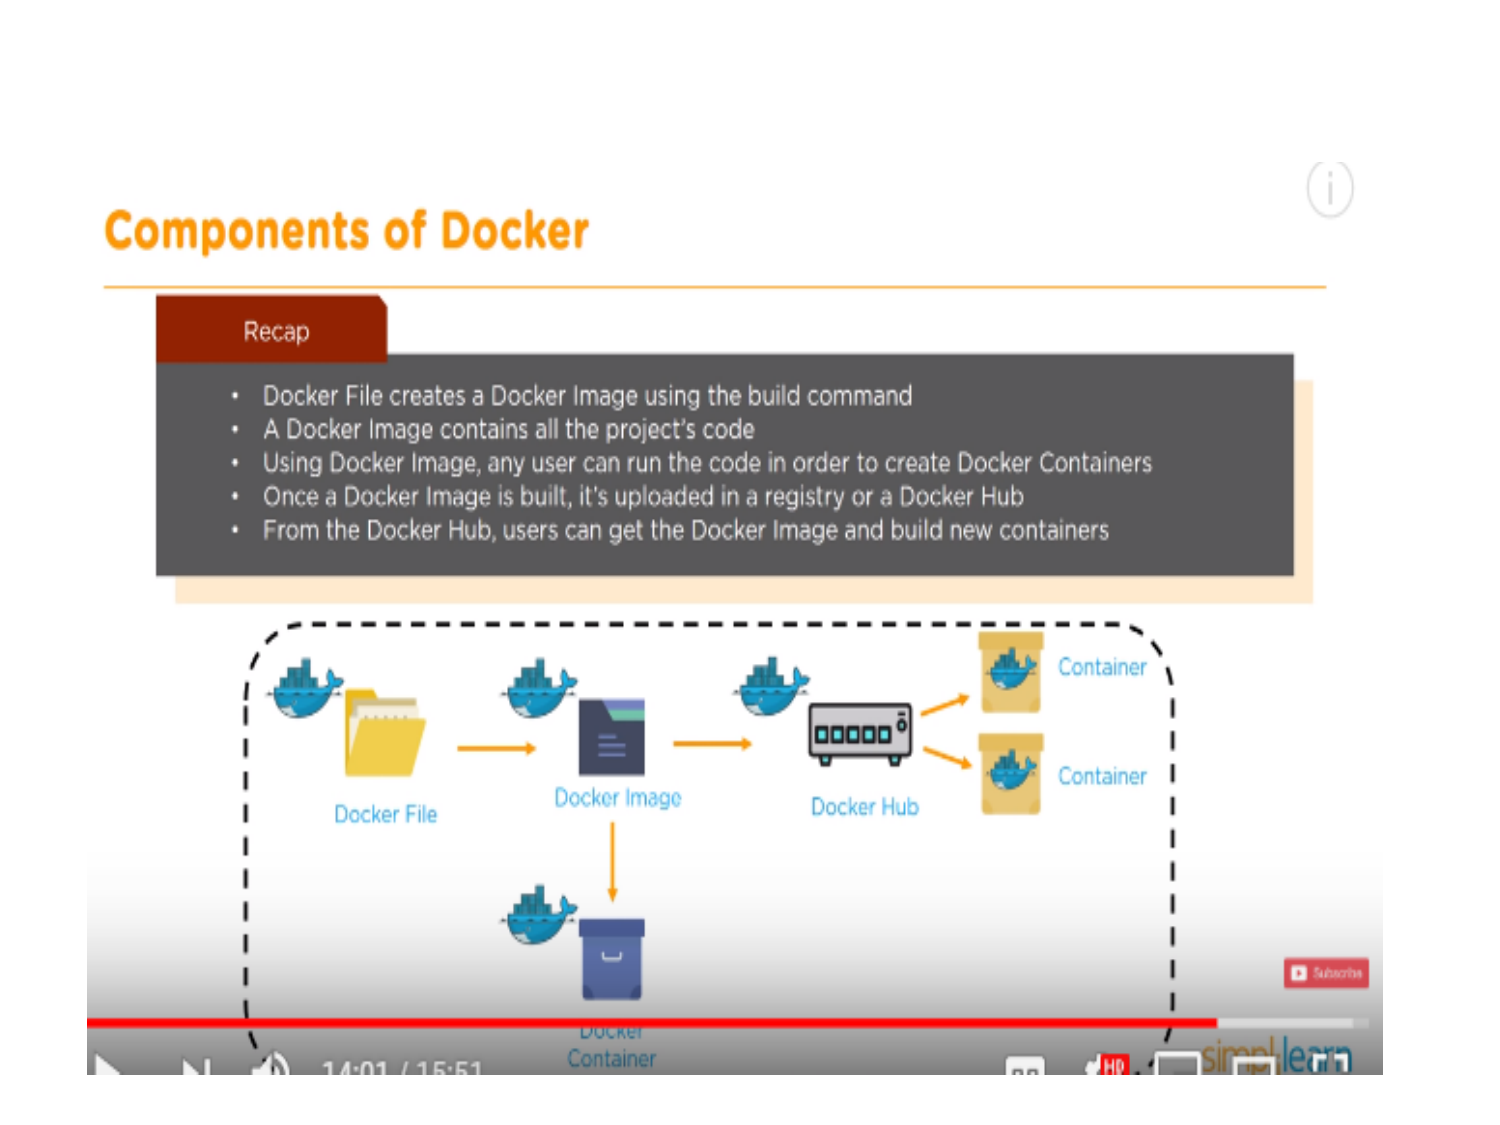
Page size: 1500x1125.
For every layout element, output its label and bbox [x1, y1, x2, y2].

picture [87, 162, 1383, 1076]
